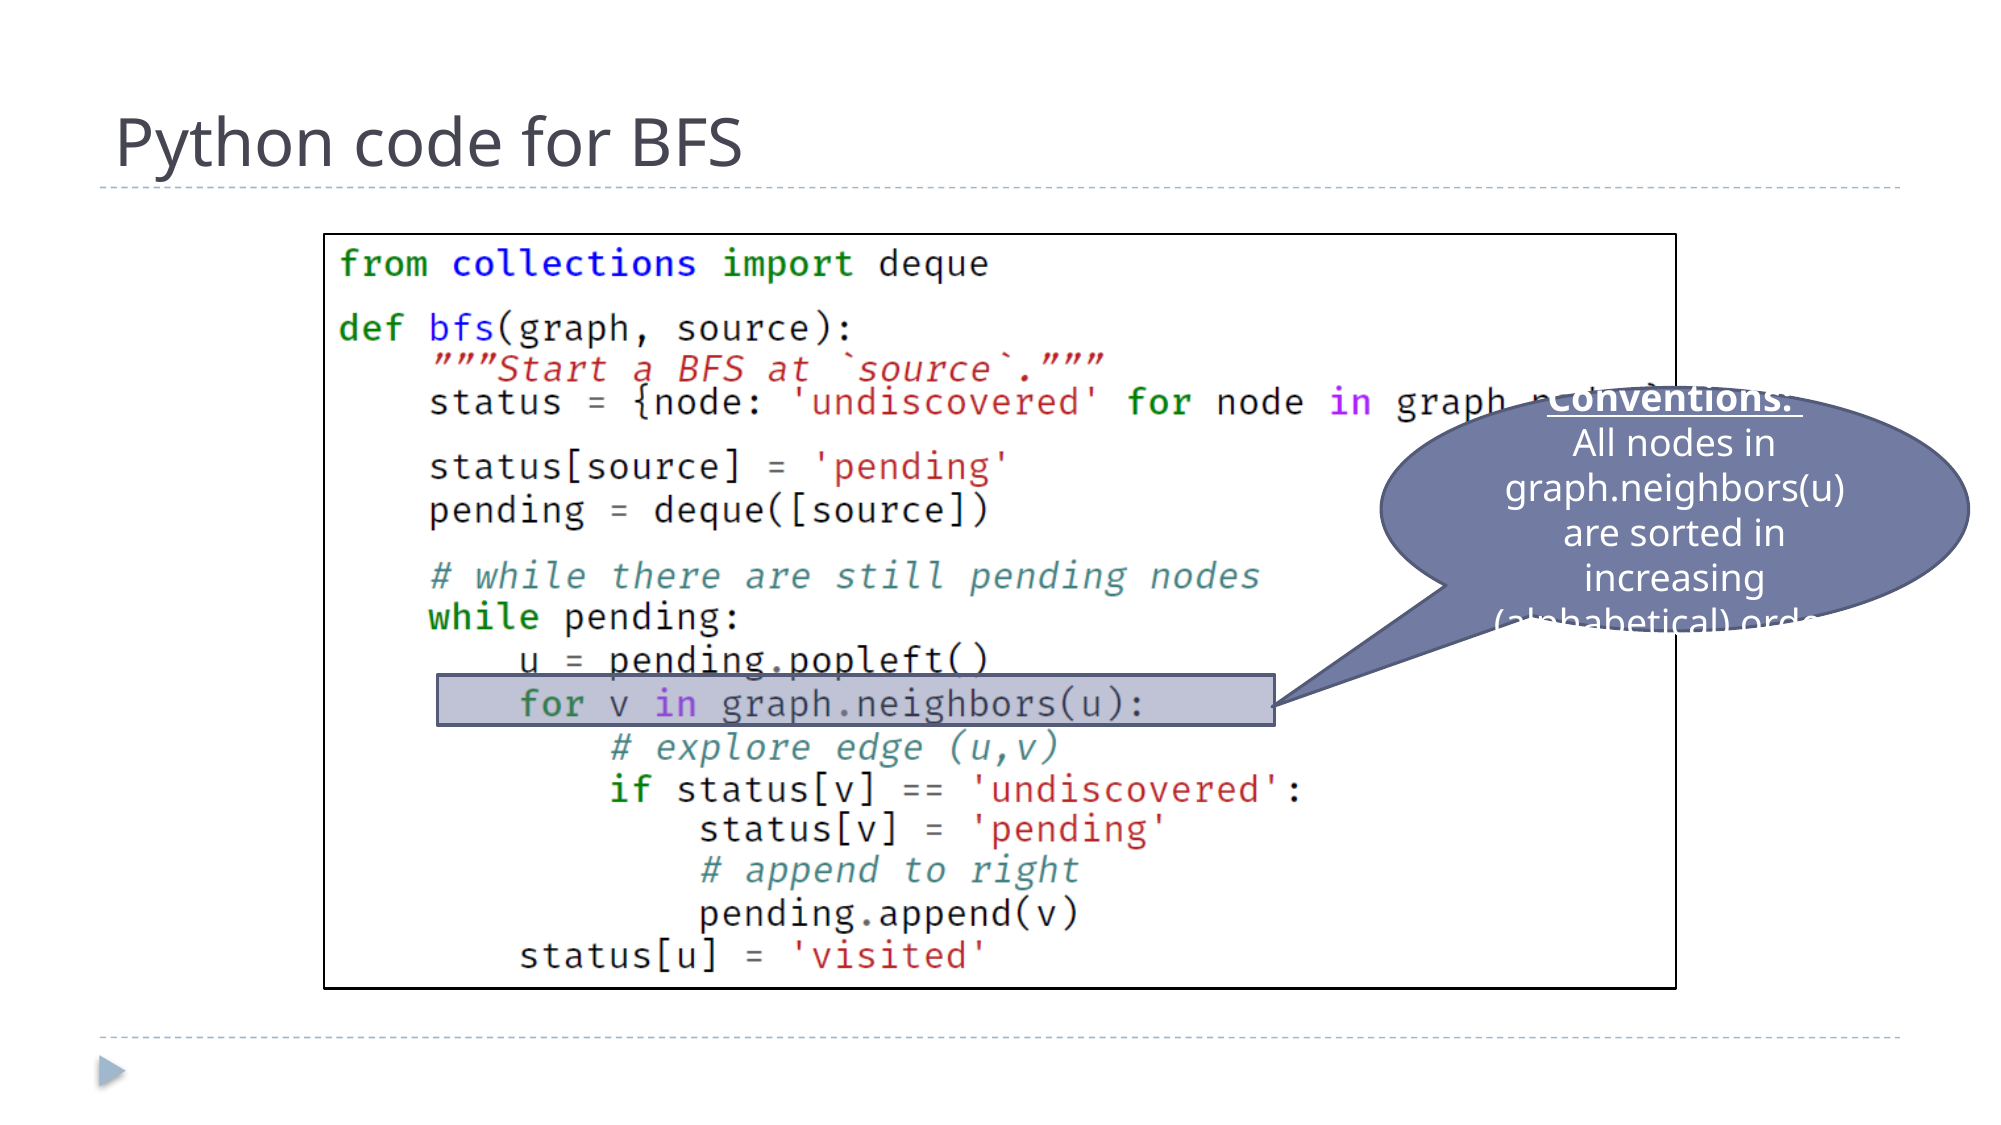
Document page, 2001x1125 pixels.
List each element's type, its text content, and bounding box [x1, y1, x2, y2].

picture [324, 234, 1676, 988]
title Python code for BFS [99, 24, 1901, 188]
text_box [437, 387, 1969, 726]
